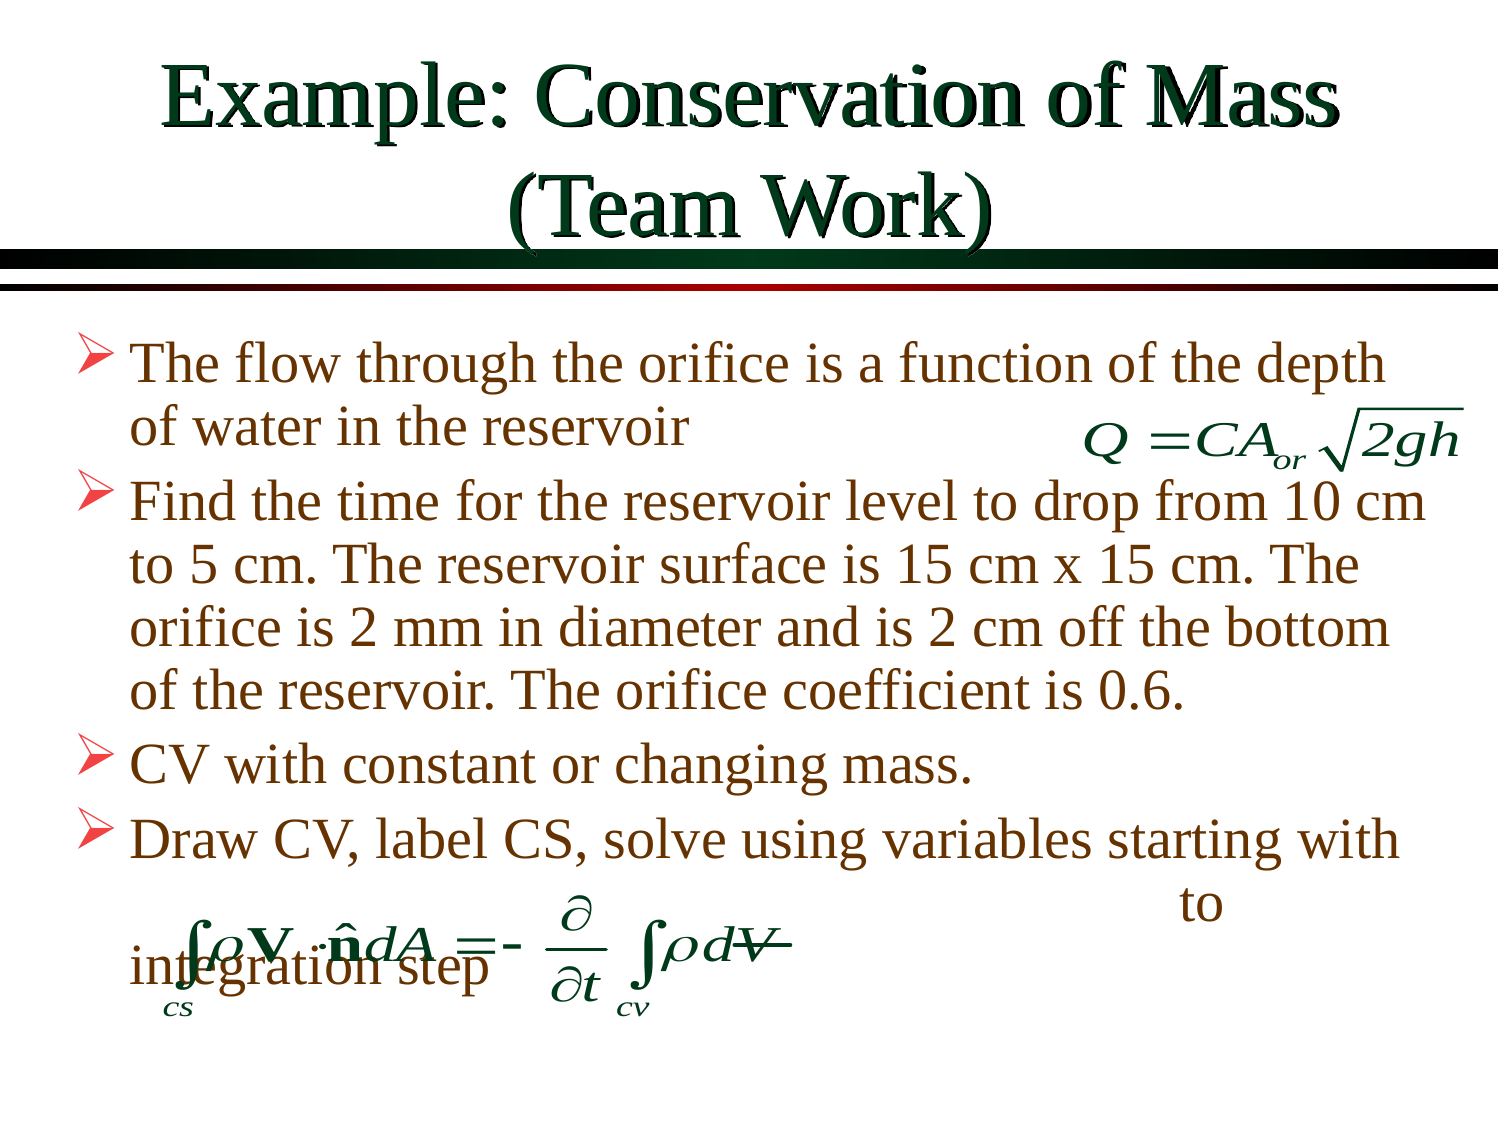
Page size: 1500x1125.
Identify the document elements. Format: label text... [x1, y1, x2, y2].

title Example: Conservation of Mass (Team Work) [112, 49, 1388, 238]
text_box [158, 886, 799, 1023]
list The flow through the orifice is a function of the depth of water in the reservoir Find the time for the reservoir level to drop from 10 cm to 5 cm. The reservoir surface is 15 cm x 15 cm. The orifice is 2 mm in diameter and is 2 cm off the bottom of the reservoir. The orifice coefficient is 0.6. CV with constant or changing mass. Draw CV, label CS, solve using variables starting with to integration step [58, 324, 1447, 1001]
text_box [1078, 402, 1471, 478]
